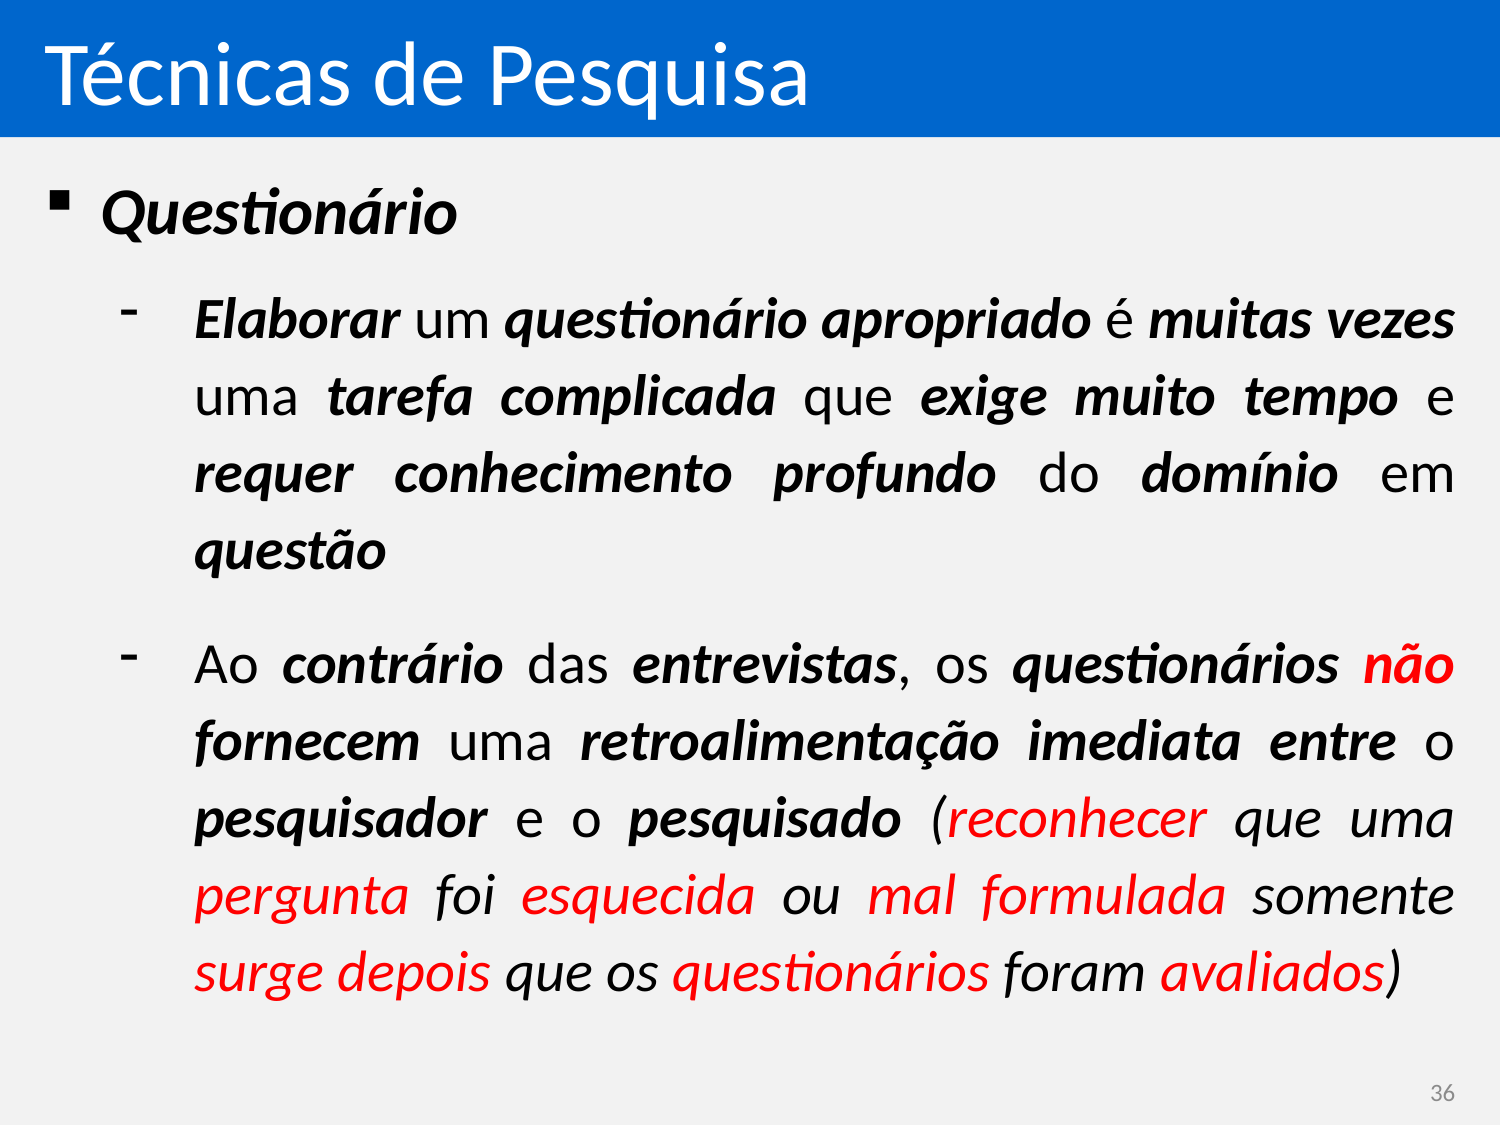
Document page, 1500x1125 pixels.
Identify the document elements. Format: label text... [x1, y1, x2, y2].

slide_number 36 [1116, 1061, 1471, 1122]
list Questionário Elaborar um questionário apropriado é muitas vezes uma tarefa complicada que exige muito tempo e requer conhecimento profundo do domínio em questão Ao contrário das entrevistas, os questionários não fornecem uma retroalimentação imediata entre o pesquisador e o pesquisado (reconhecer que uma pergunta foi esquecida ou mal formulada somente surge depois que os questionários foram avaliados) [29, 160, 1471, 1083]
title Técnicas de Pesquisa [29, 0, 1471, 138]
